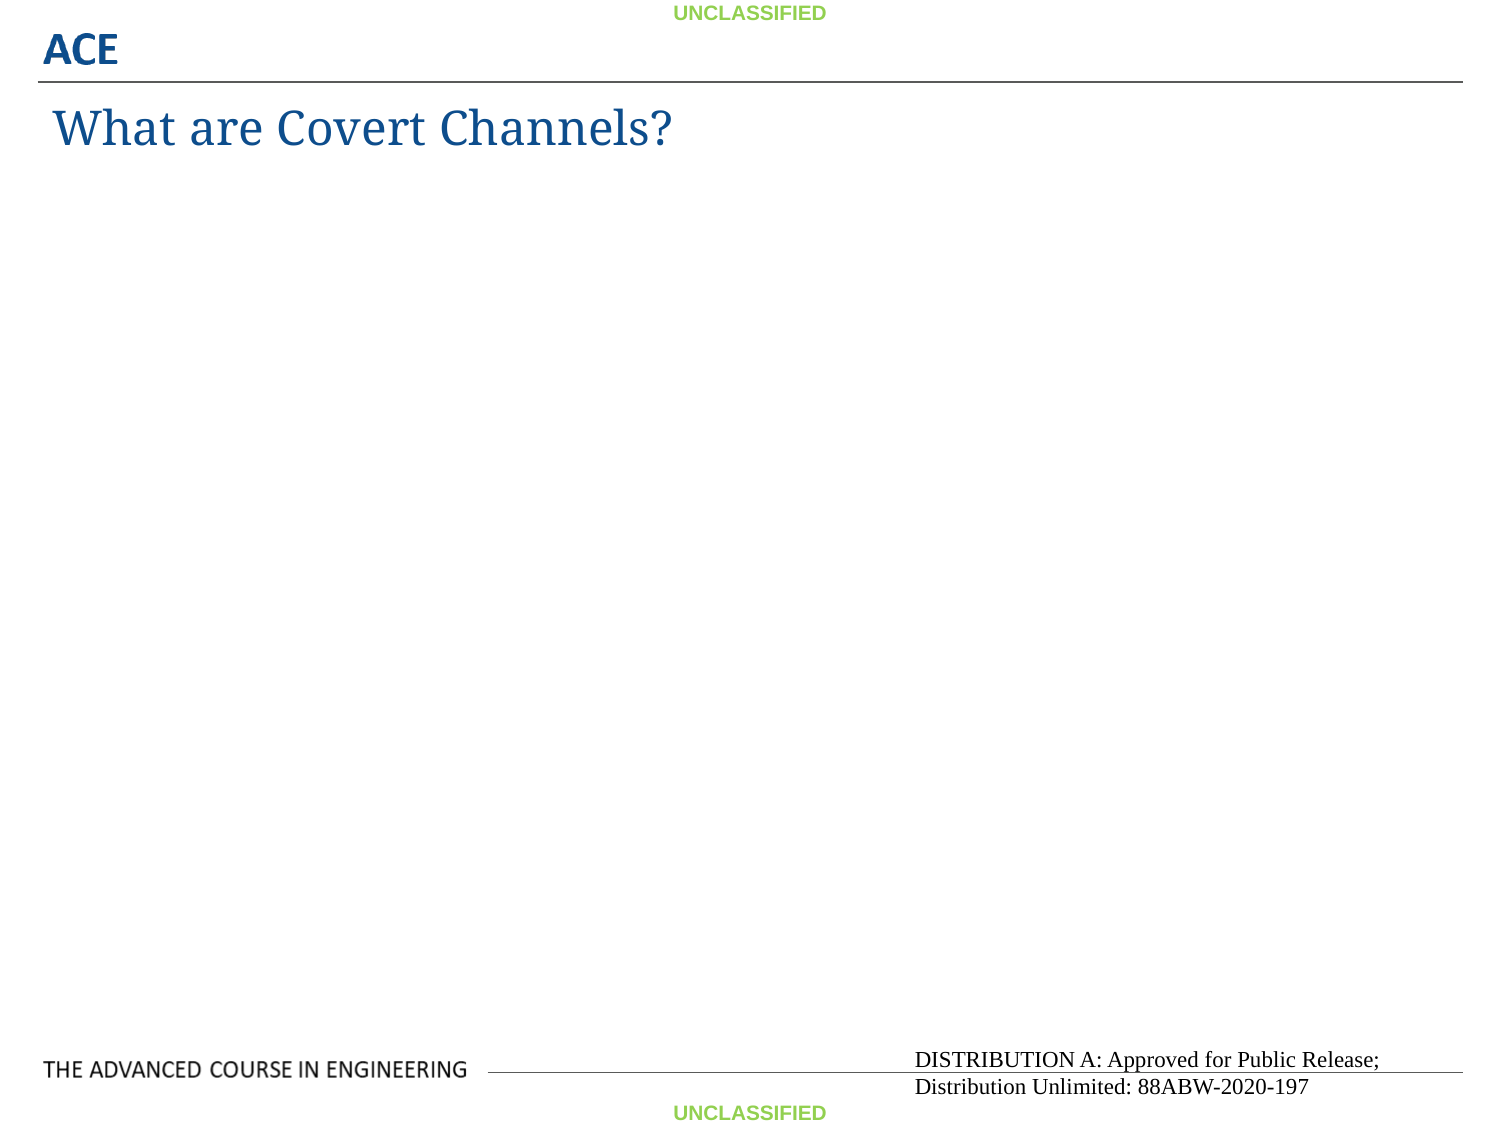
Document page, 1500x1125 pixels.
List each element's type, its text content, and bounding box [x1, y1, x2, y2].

picture [27, 1046, 488, 1100]
list What are Covert Channels? [37, 90, 1463, 163]
picture [37, 24, 122, 70]
